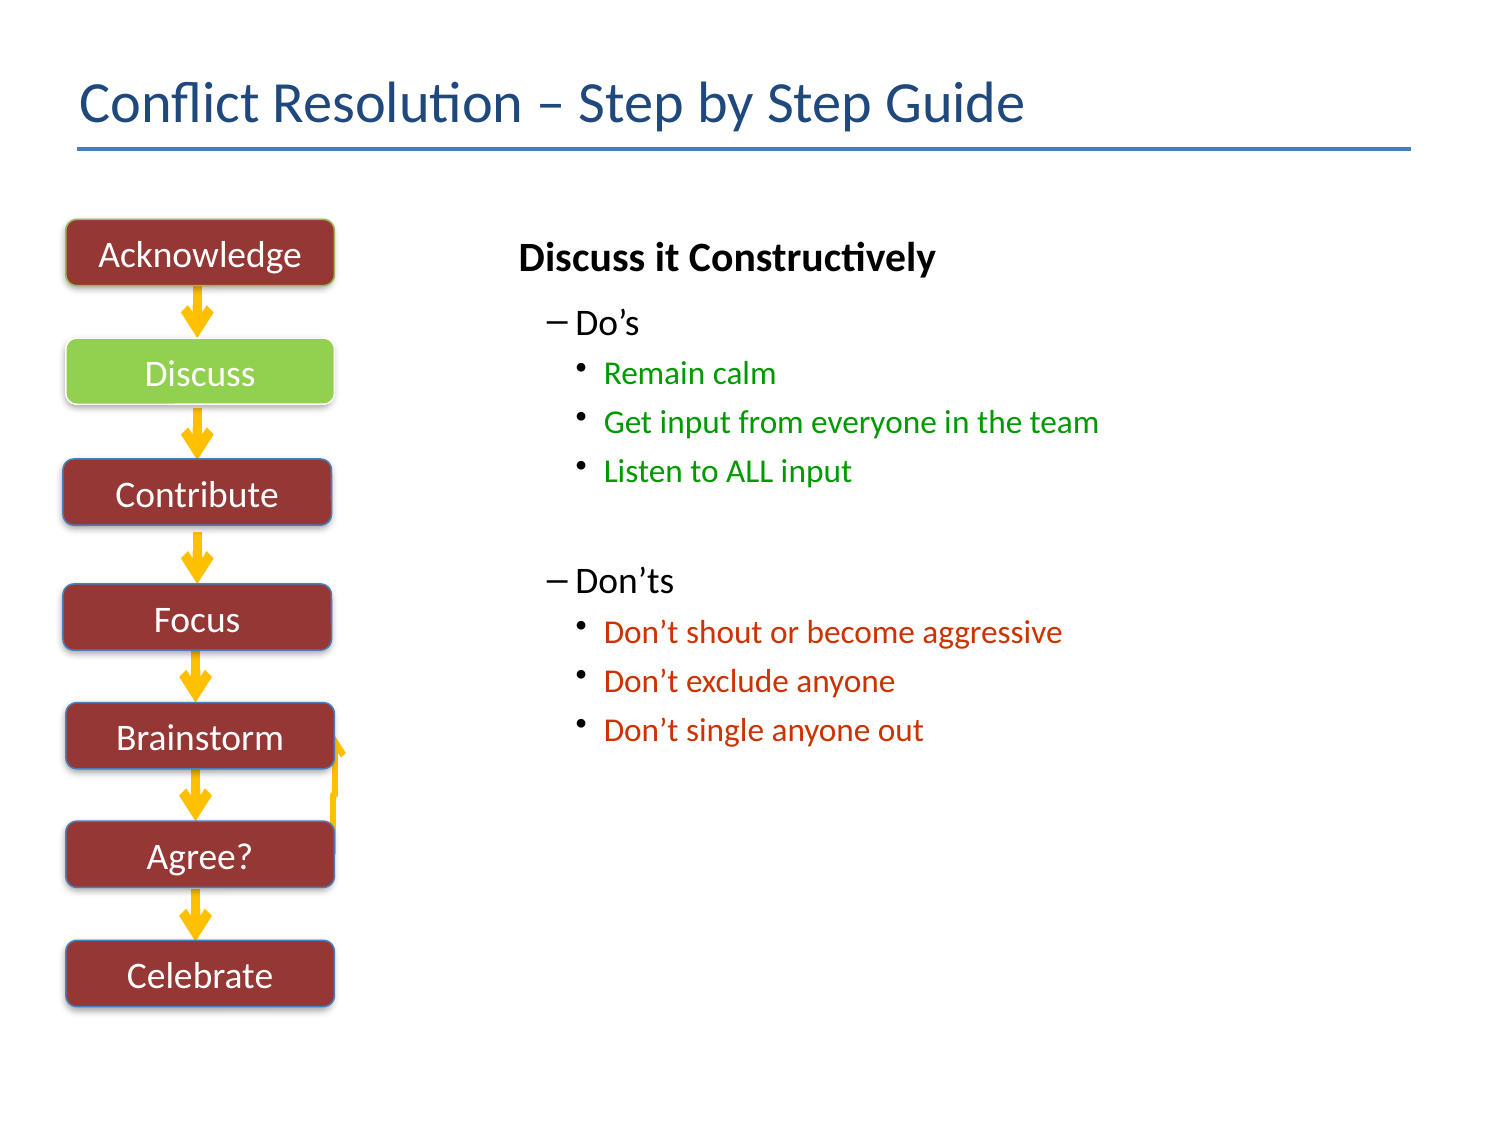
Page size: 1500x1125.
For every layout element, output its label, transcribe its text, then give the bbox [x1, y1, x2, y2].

text_box Agree? [65, 820, 336, 889]
text_box Discuss it Constructively Do’s Remain calm Get input from everyone in the team Listen to ALL input Don’ts Don’t shout or become aggressive Don’t exclude anyone Don’t single anyone out [504, 219, 1425, 979]
text_box Contribute [62, 458, 333, 527]
text_box Brainstorm [65, 701, 336, 770]
text_box Focus [62, 583, 333, 651]
text_box Discuss [65, 337, 336, 406]
text_box Acknowledge [65, 218, 336, 287]
text_box Conflict Resolution – Step by Step Guide [64, 74, 1434, 125]
text_box Celebrate [65, 939, 336, 1008]
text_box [332, 735, 336, 855]
